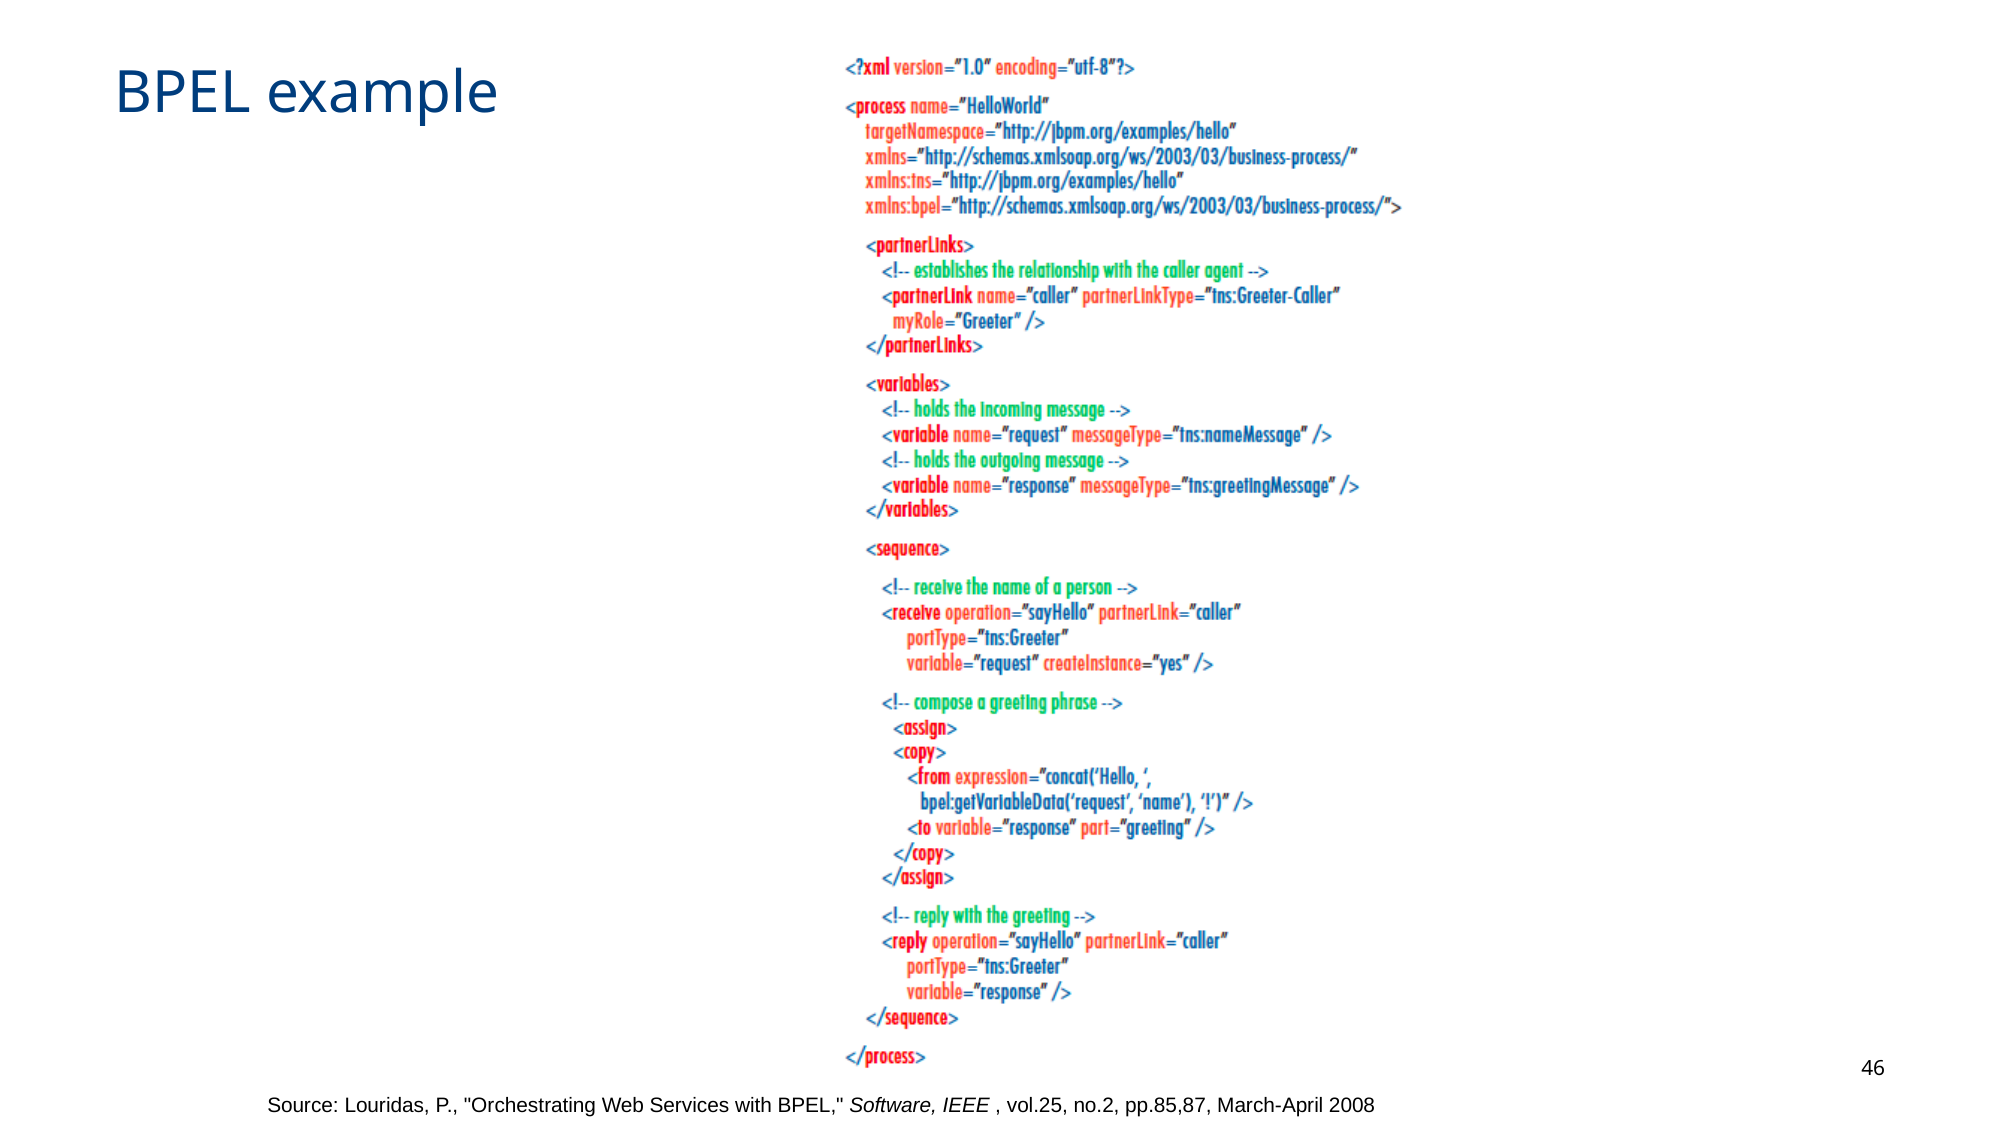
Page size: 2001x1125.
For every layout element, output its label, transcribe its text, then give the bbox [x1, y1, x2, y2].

text_box Source: Louridas, P., "Orchestrating Web Services with BPEL," Software, IEEE , vol.25, no.2, pp.85,87, March-April 2008 [252, 1084, 1411, 1125]
slide_number 46 [1433, 1046, 1901, 1103]
title BPEL example [99, 0, 1900, 184]
picture [834, 42, 1426, 1080]
